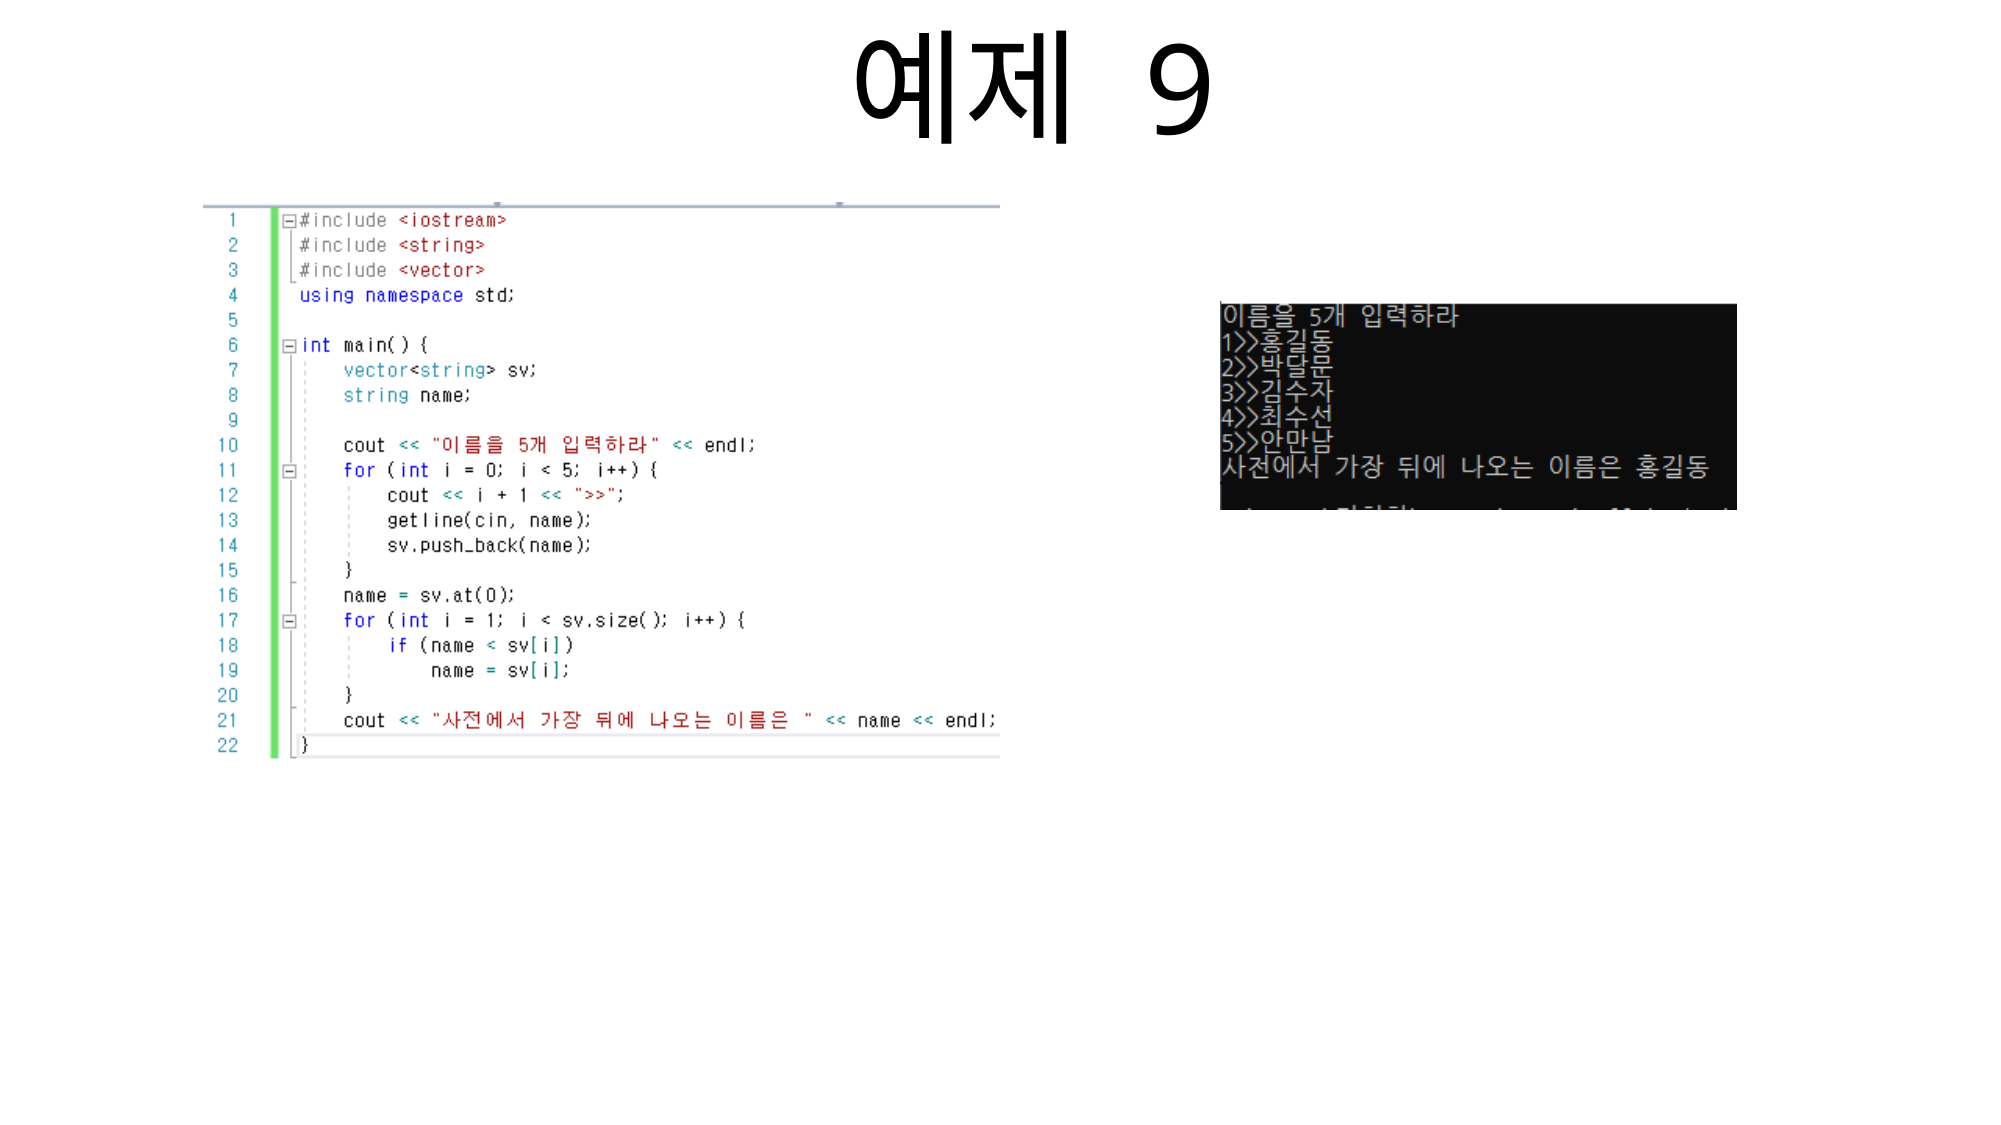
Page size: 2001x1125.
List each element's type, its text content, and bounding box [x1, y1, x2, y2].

picture [1220, 301, 1737, 510]
title 예제 9 [249, 0, 1750, 169]
picture [203, 202, 1000, 768]
